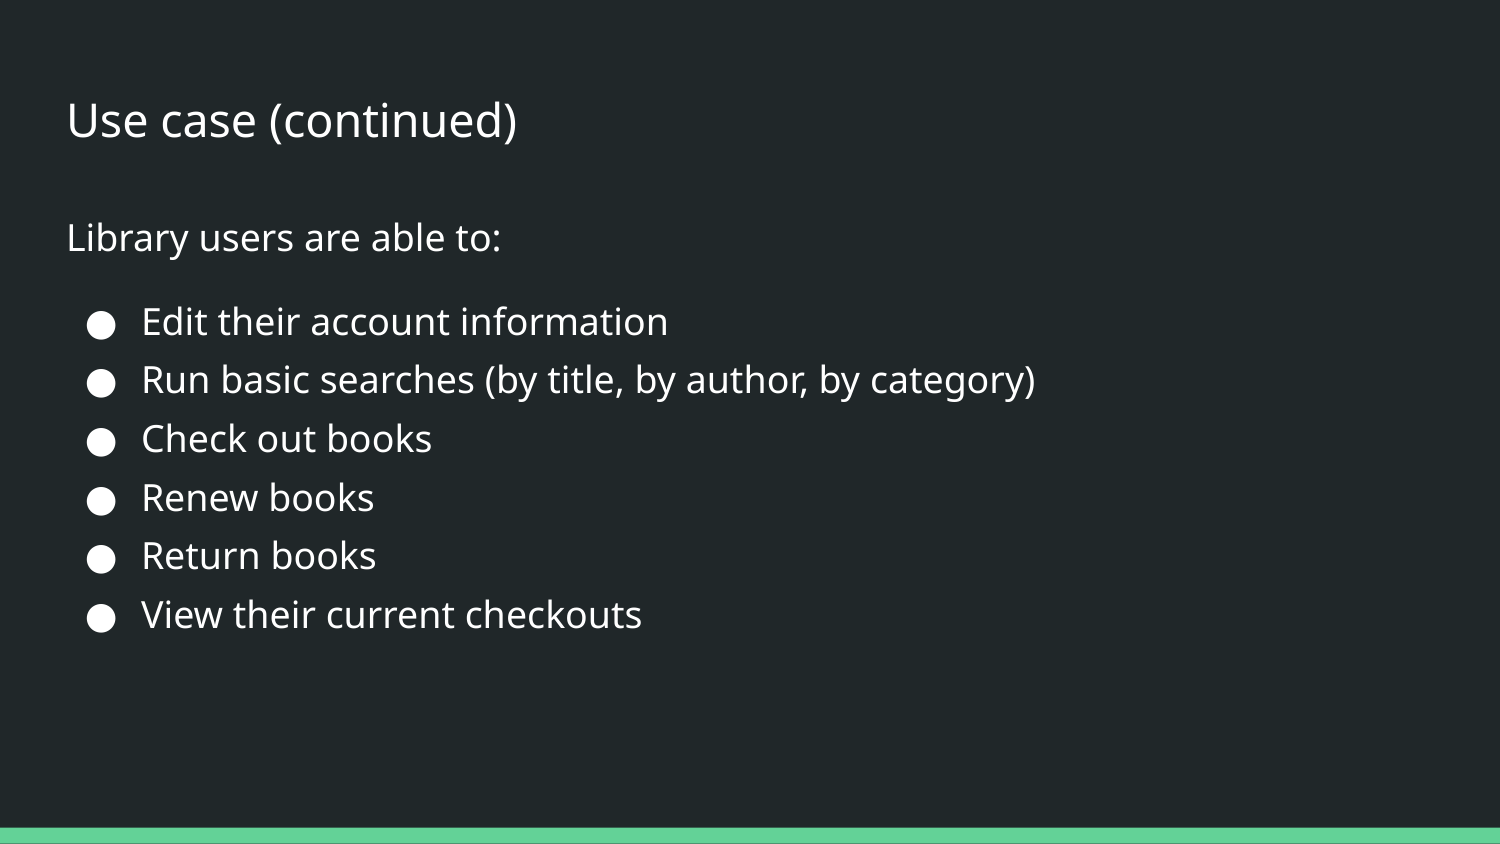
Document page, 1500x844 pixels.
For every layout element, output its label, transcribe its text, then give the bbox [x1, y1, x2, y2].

title Use case (continued) [51, 72, 1449, 167]
list Library users are able to: Edit their account information Run basic searches (by title, by author, by category) Check out books Renew books Return books View their current checkouts [51, 189, 1449, 750]
